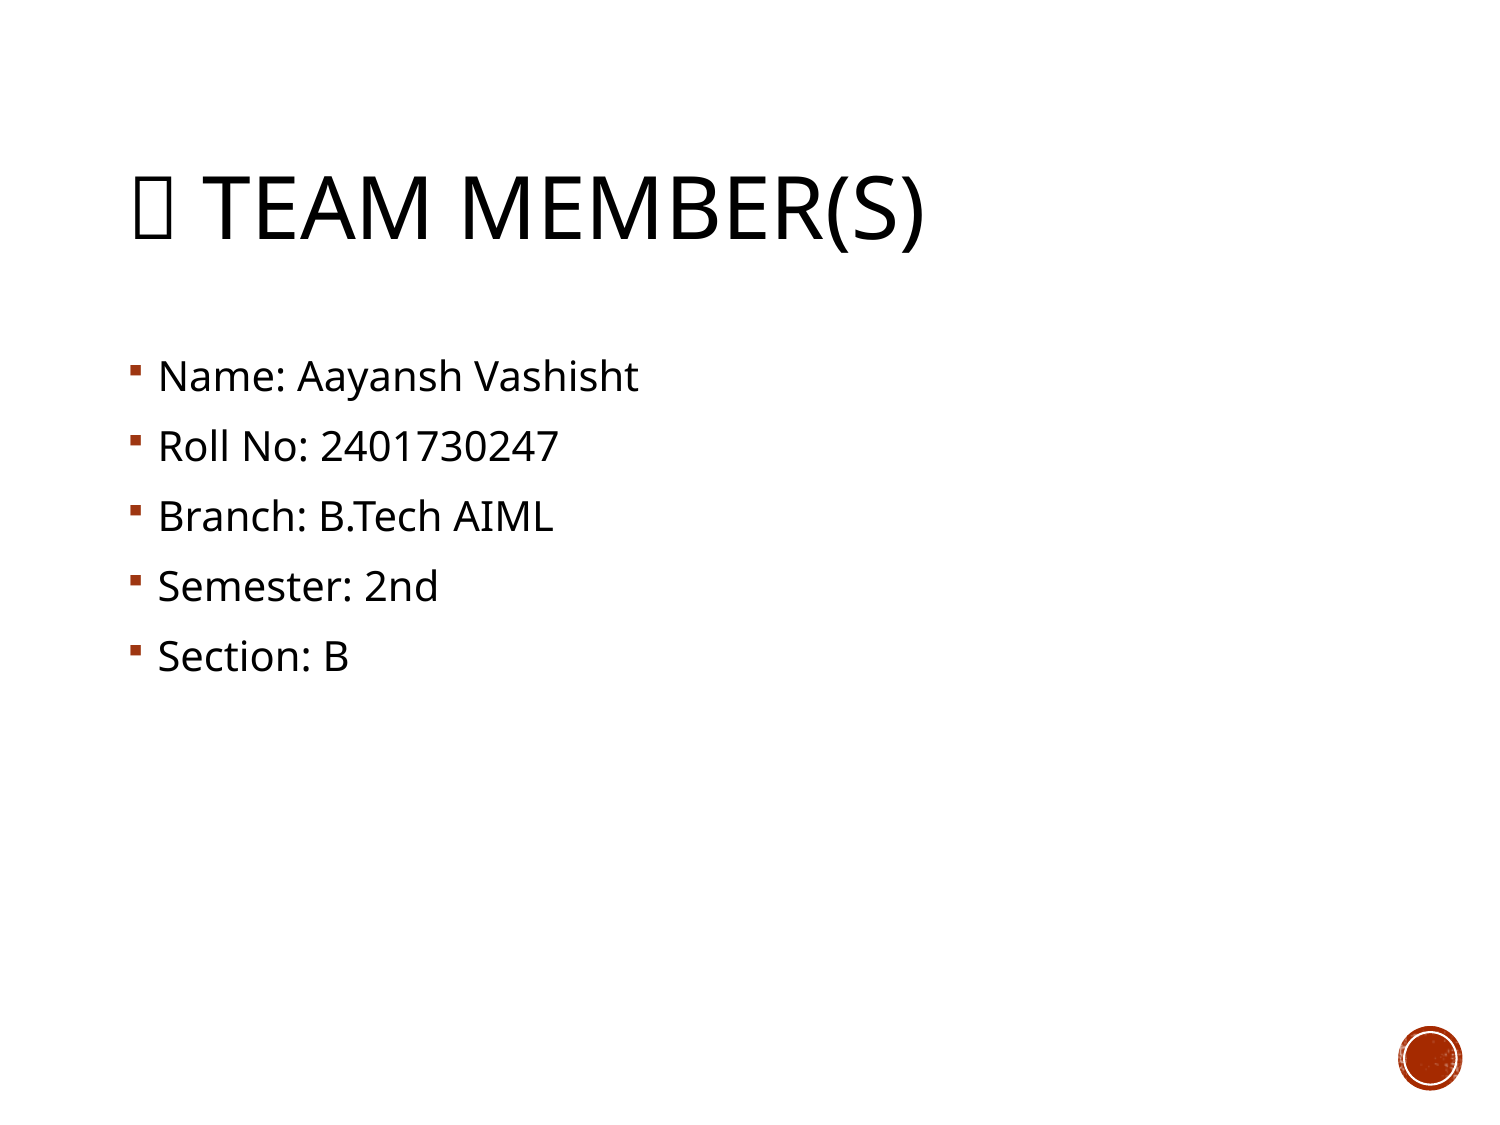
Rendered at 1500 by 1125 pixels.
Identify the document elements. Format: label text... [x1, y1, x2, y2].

list Name: Aayansh Vashisht Roll No: 2401730247 Branch: B.Tech AIML Semester: 2nd Section: B [112, 348, 1388, 1013]
title 👤 Team Member(s) [112, 79, 1388, 344]
